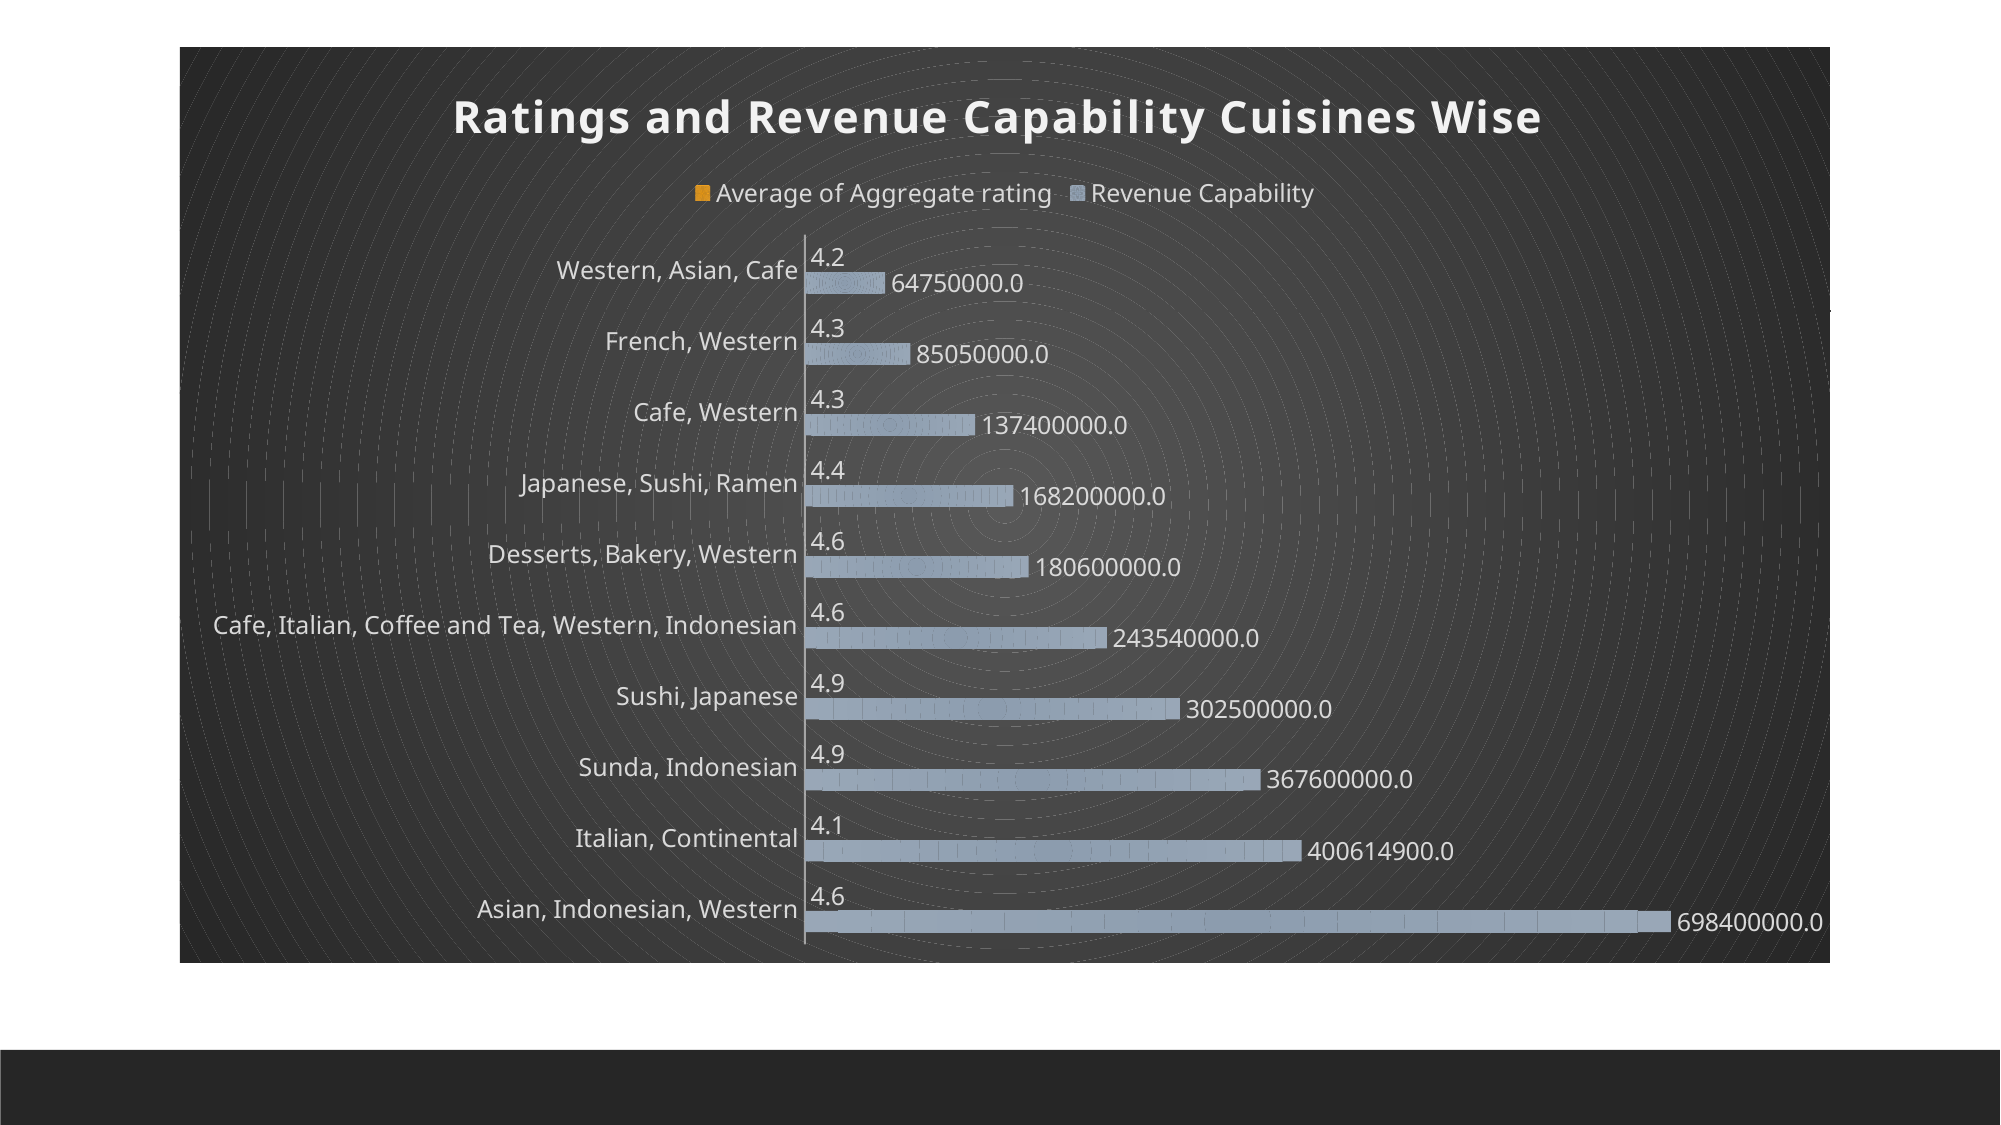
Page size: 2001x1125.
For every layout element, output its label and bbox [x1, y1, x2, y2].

chart [179, 46, 1831, 964]
